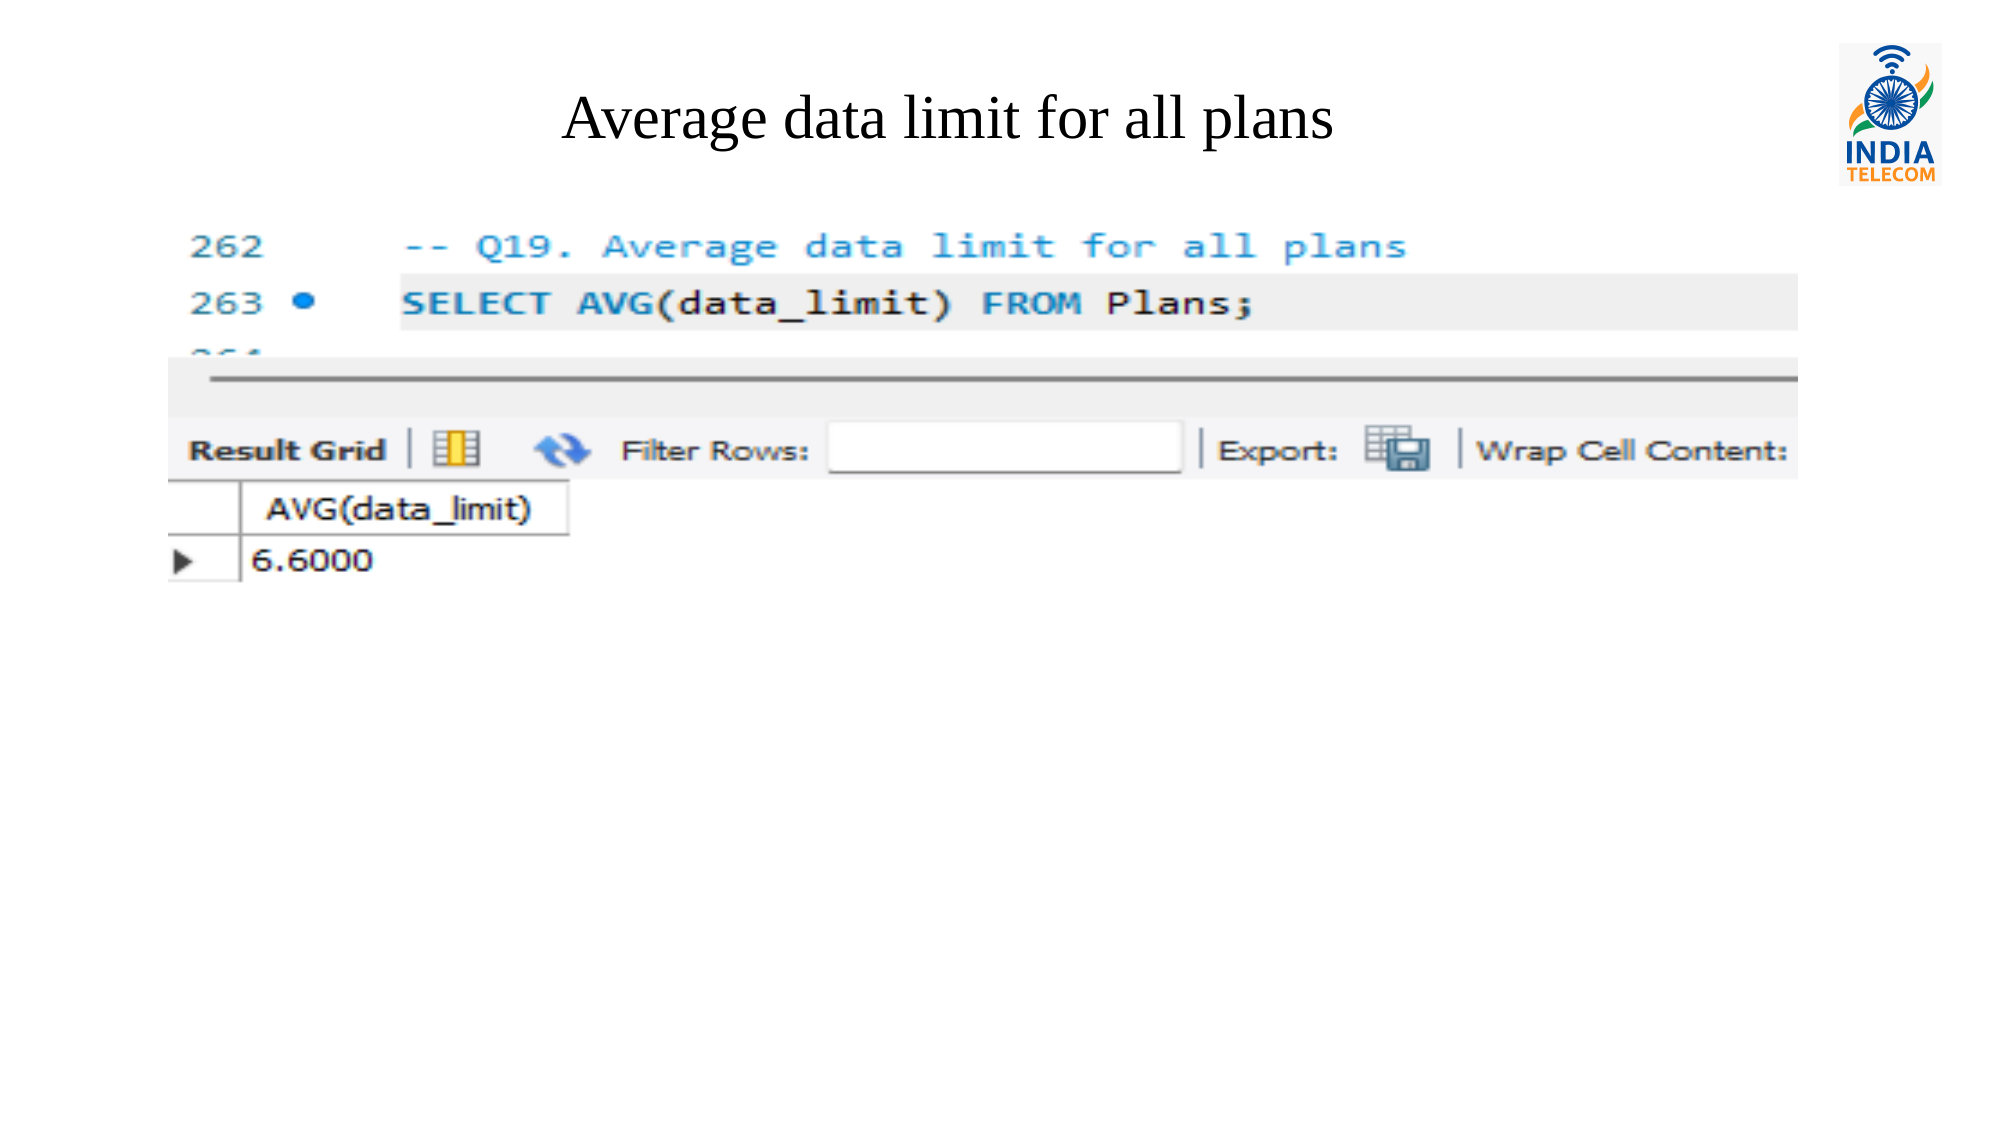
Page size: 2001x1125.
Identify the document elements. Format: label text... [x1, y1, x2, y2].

picture [168, 223, 1798, 986]
text_box Average data limit for all plans [546, 69, 1454, 159]
picture [1839, 43, 1942, 186]
